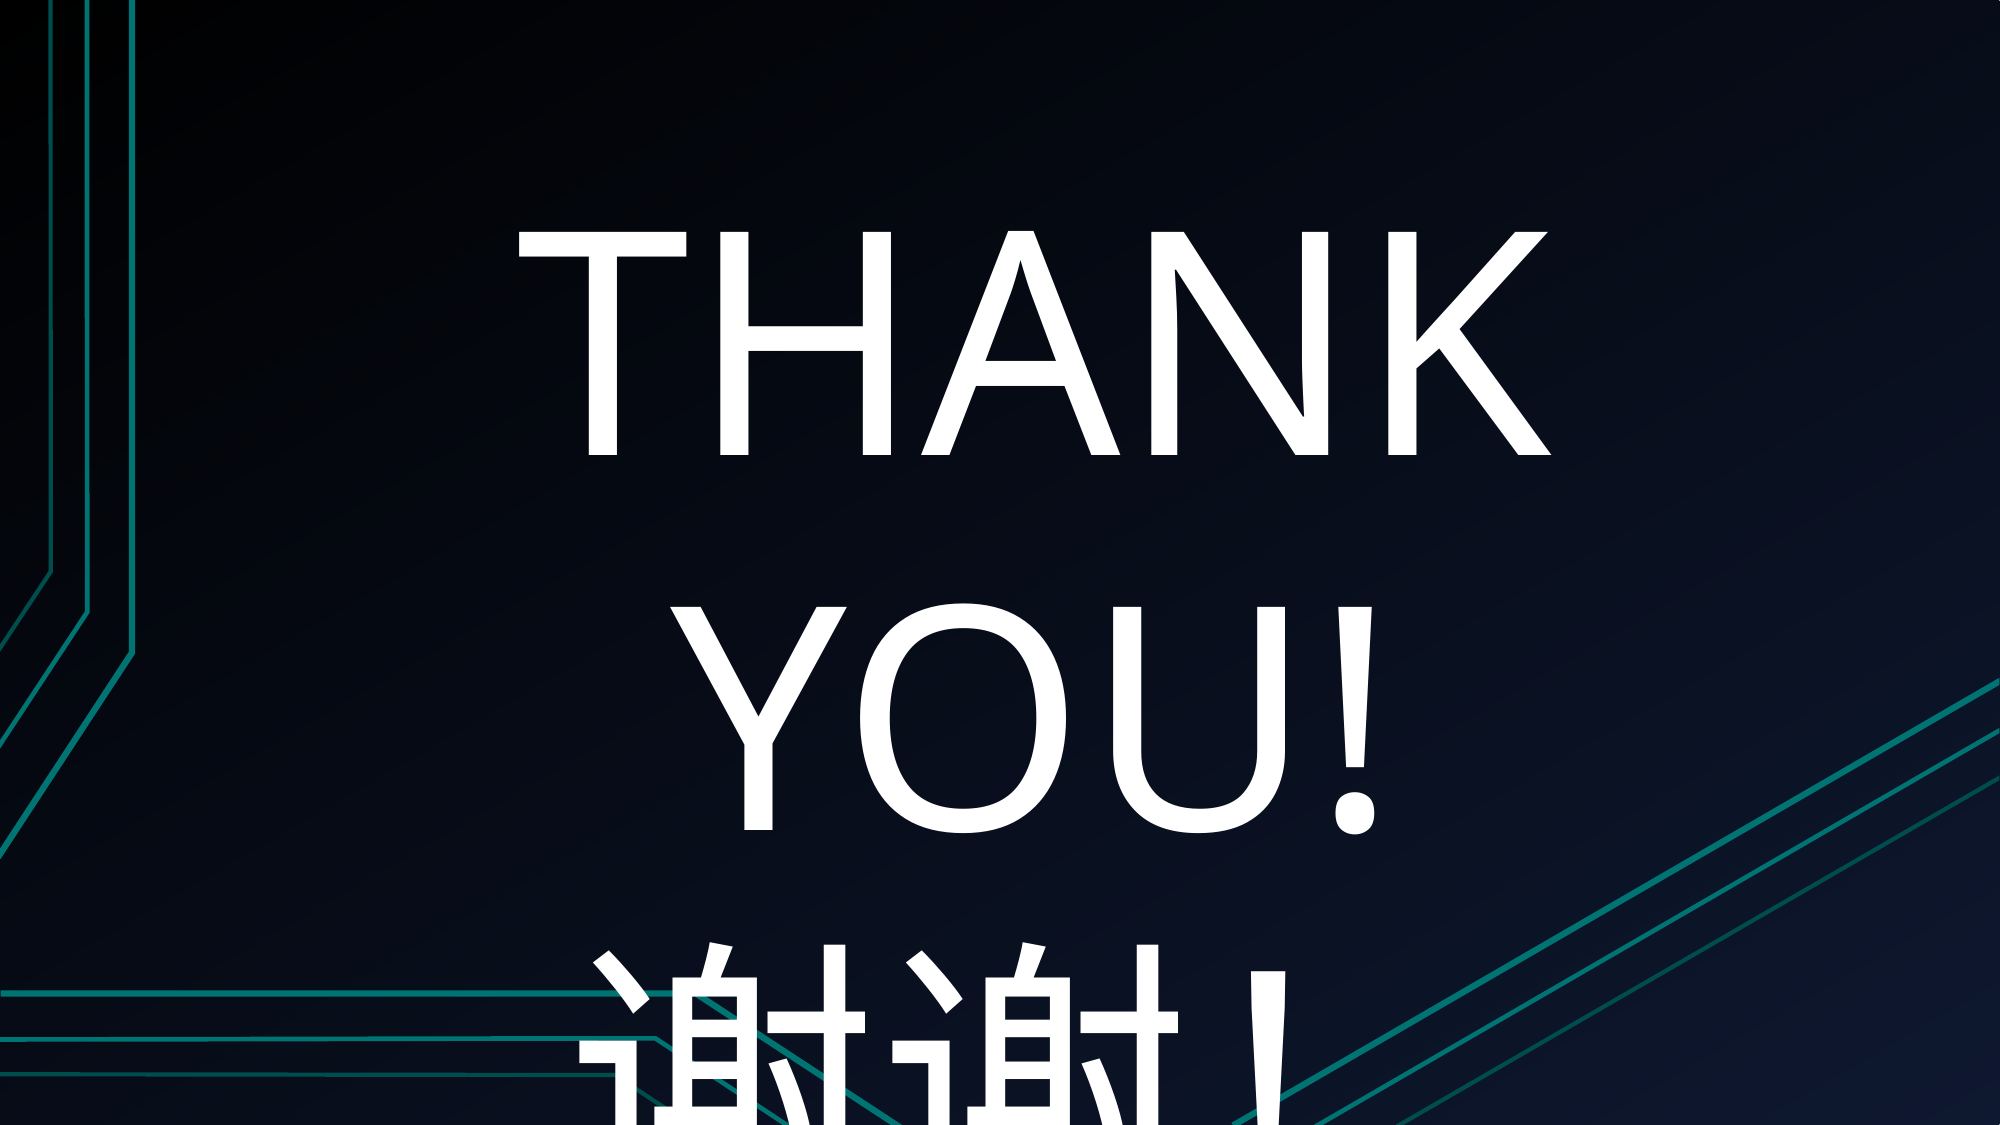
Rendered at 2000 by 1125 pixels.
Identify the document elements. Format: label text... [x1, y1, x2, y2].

list THANK YOU! 谢谢！ [162, 132, 1907, 604]
